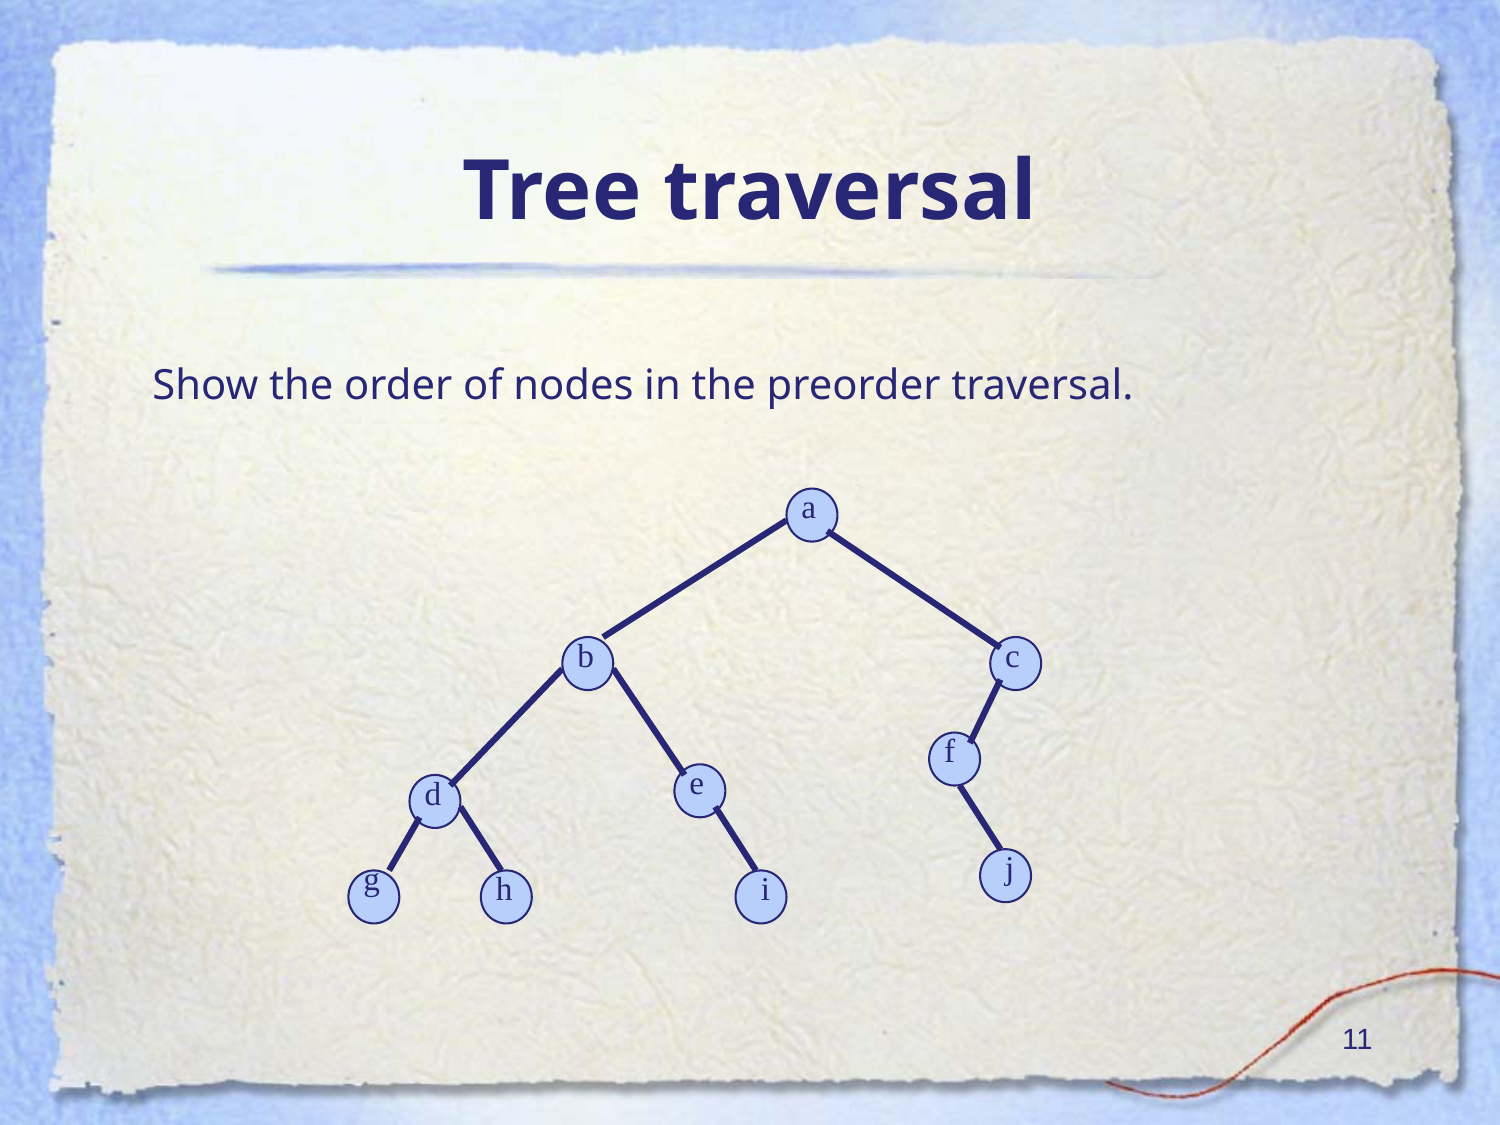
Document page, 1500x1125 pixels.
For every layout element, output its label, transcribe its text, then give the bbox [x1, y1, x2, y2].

picture [0, 0, 1500, 1125]
title Tree traversal [112, 80, 1388, 244]
slide_number ‹#› [1074, 1012, 1388, 1088]
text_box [348, 477, 1093, 924]
list Show the order of nodes in the preorder traversal. [137, 349, 1412, 532]
